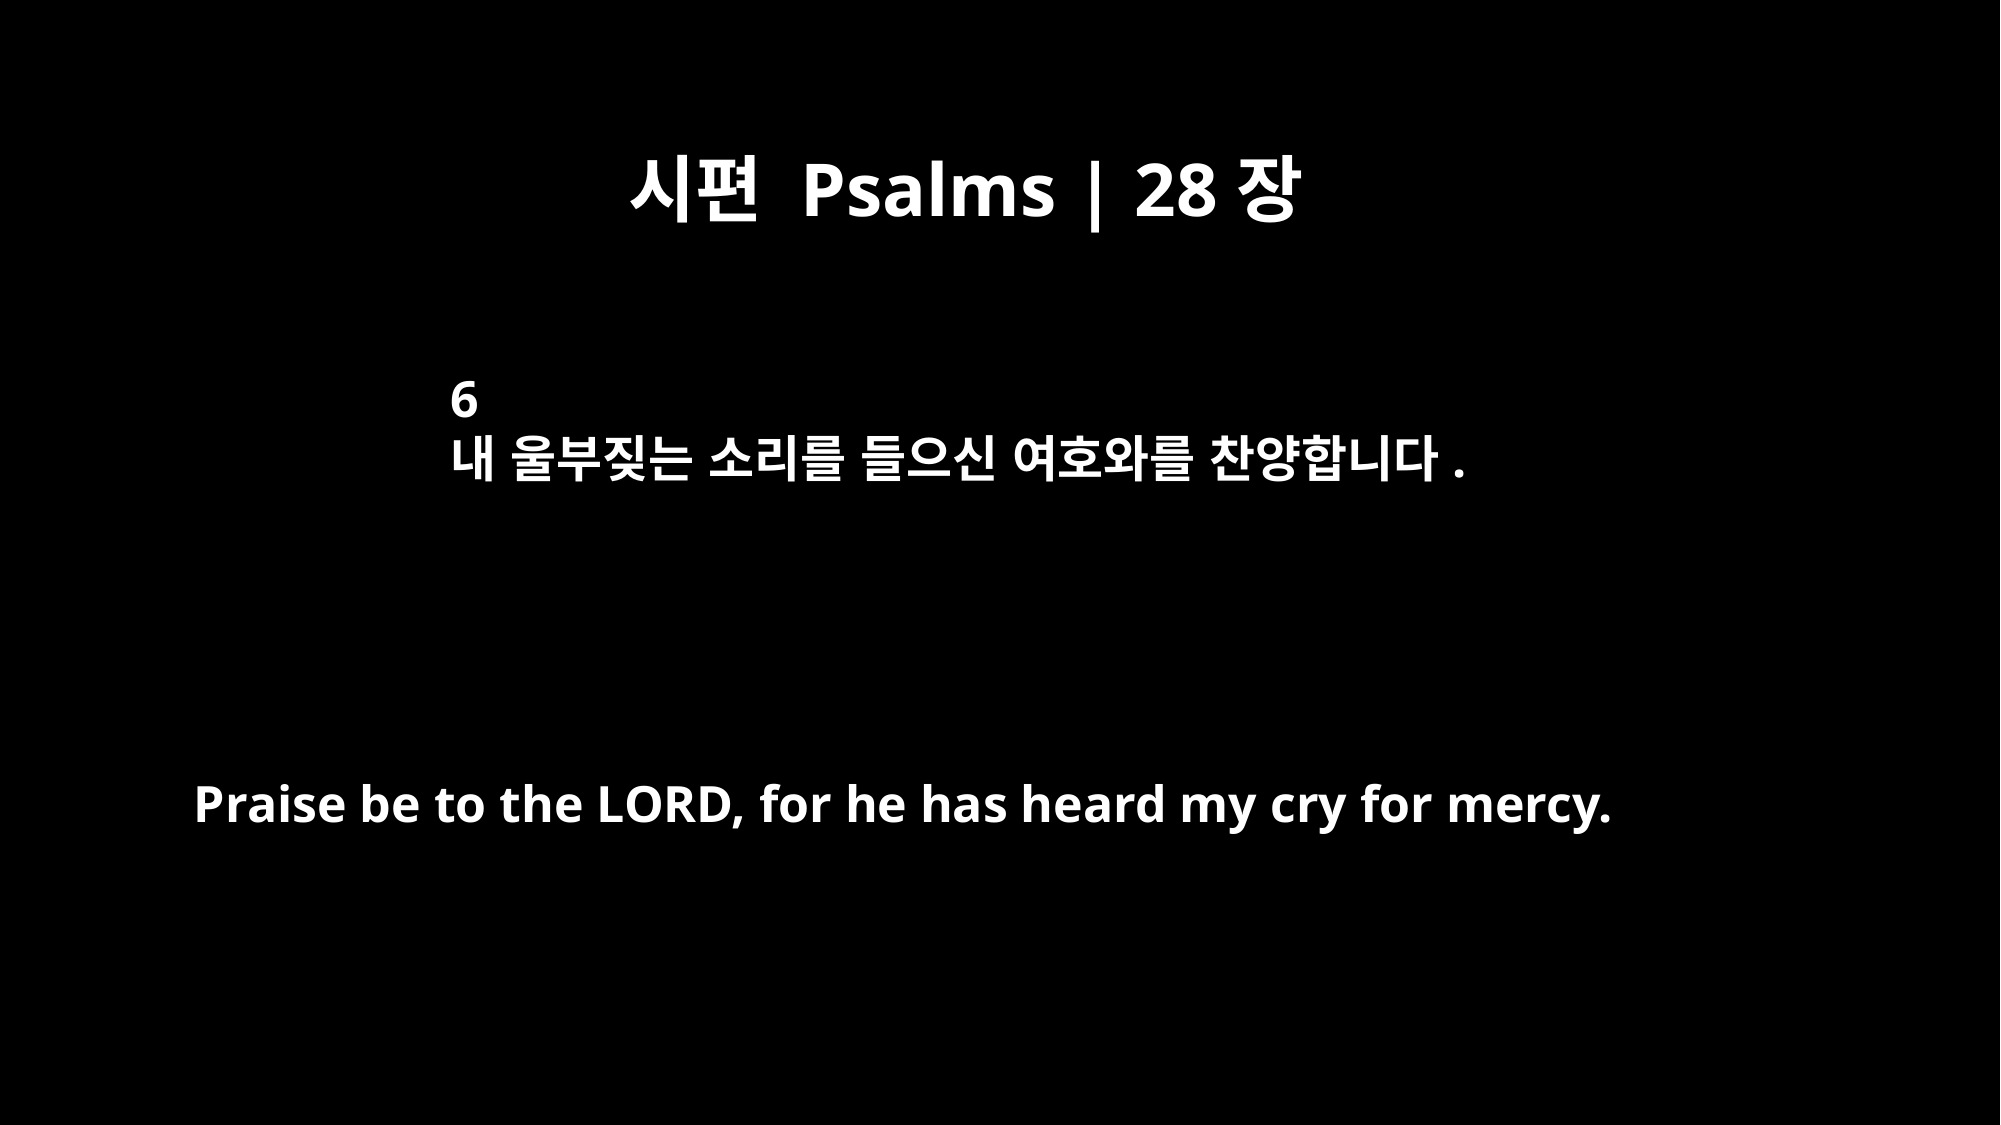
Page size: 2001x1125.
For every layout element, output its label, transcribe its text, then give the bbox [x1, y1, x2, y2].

text_box Praise be to the LORD, for he has heard my cry for mercy. [179, 764, 1629, 840]
text_box 시편 Psalms | 28장 [613, 136, 1319, 239]
text_box 6 내 울부짖는 소리를 들으신 여호와를 찬양합니다. [435, 359, 1482, 495]
